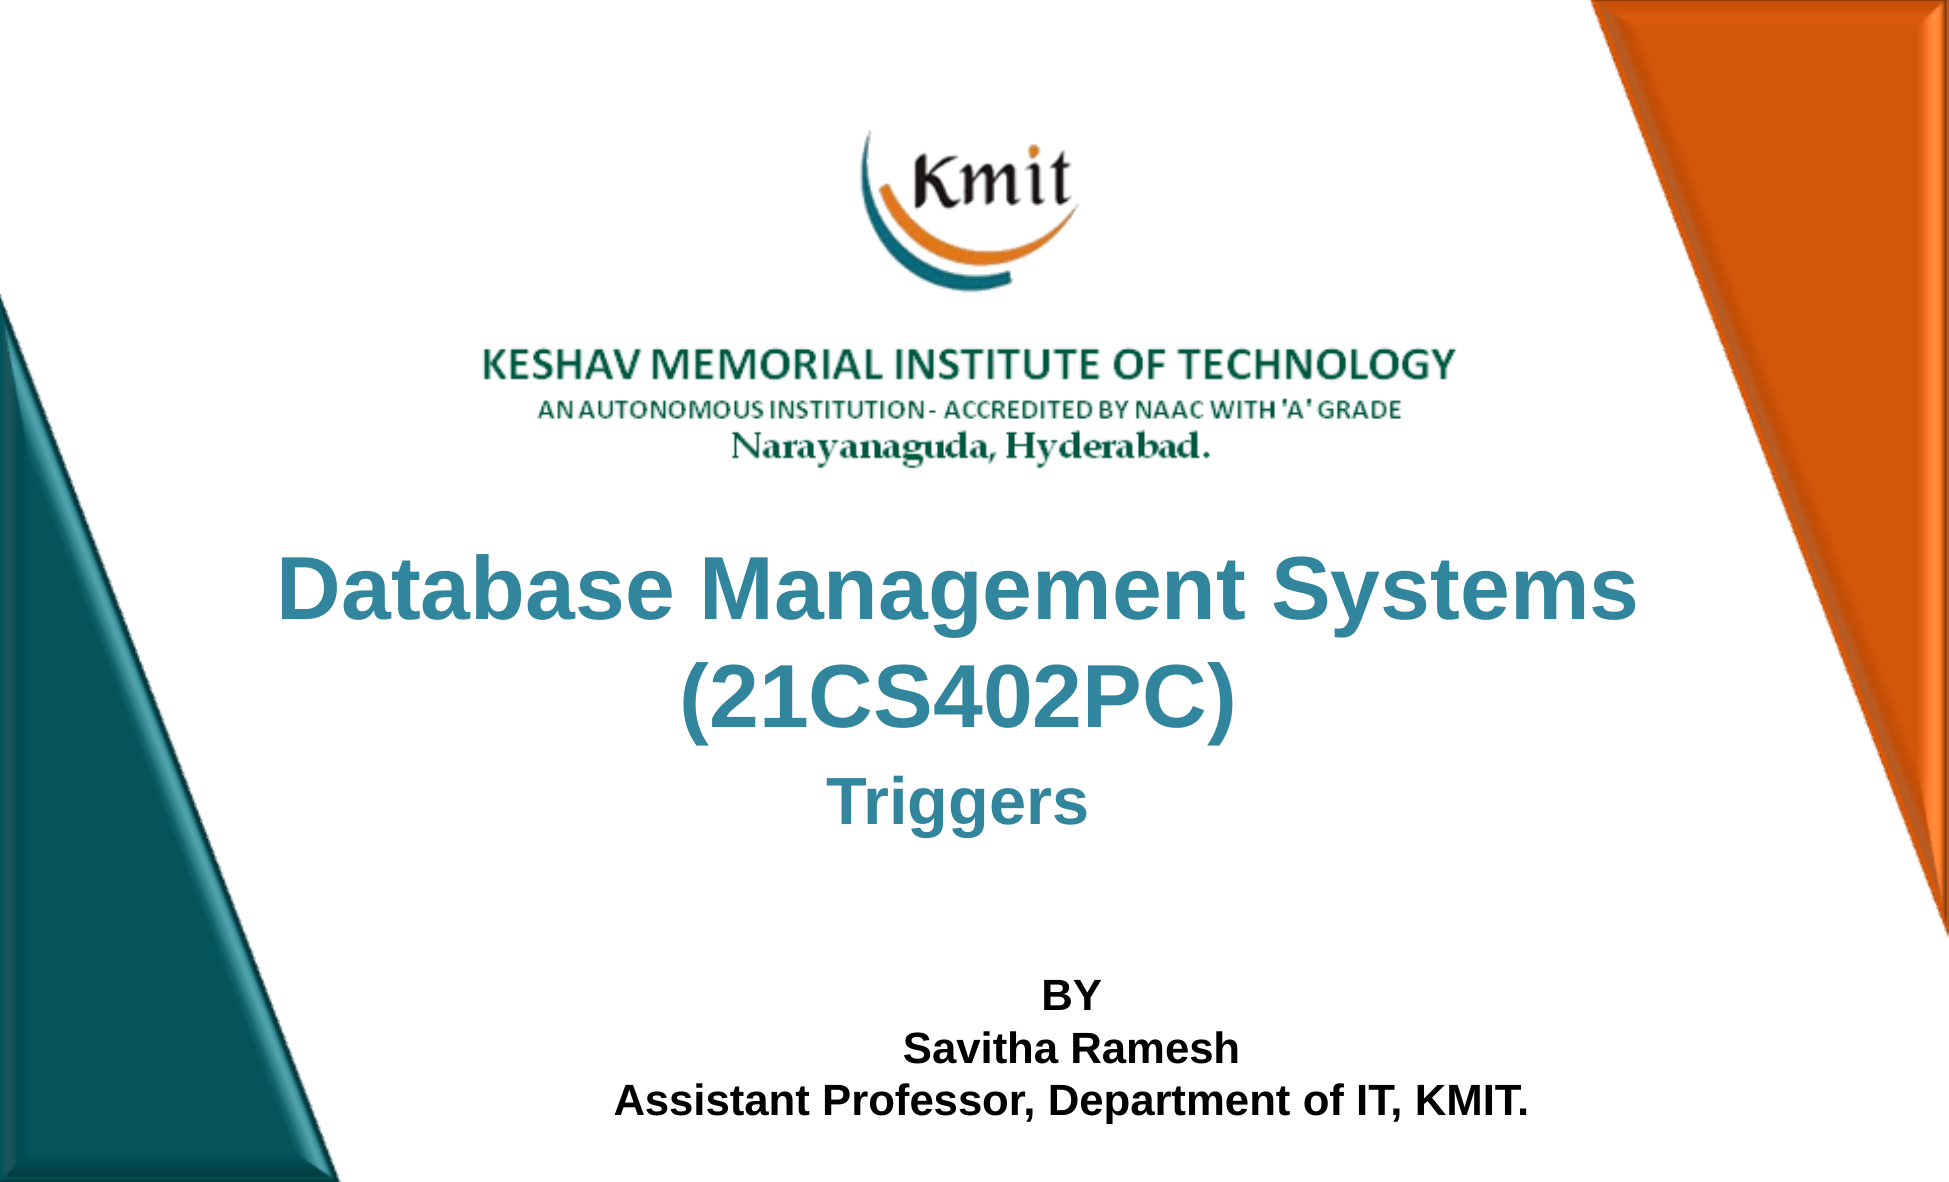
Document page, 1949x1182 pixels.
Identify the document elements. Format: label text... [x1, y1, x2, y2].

text_box Database Management Systems (21CS402PC) Triggers [129, 521, 1787, 775]
text_box BY Savitha Ramesh Assistant Professor, Department of IT, KMIT. [389, 958, 1754, 1109]
picture [0, 0, 1949, 1182]
